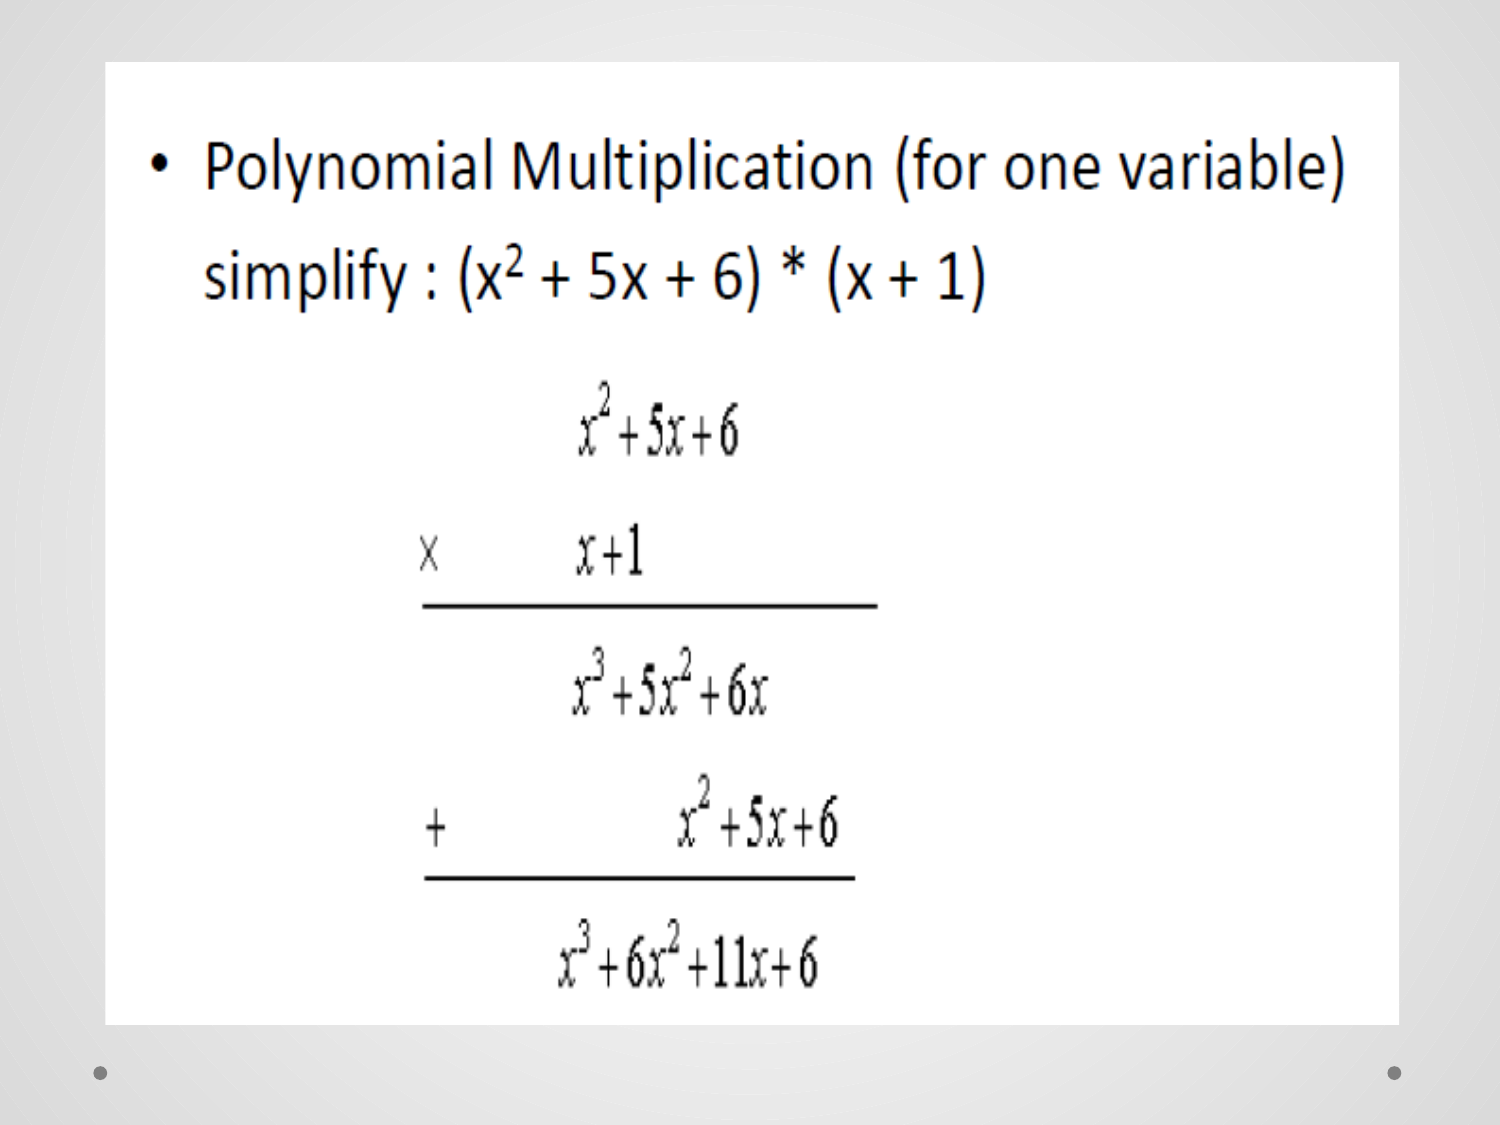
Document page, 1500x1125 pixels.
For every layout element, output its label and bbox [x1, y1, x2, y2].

picture [105, 61, 1400, 1025]
